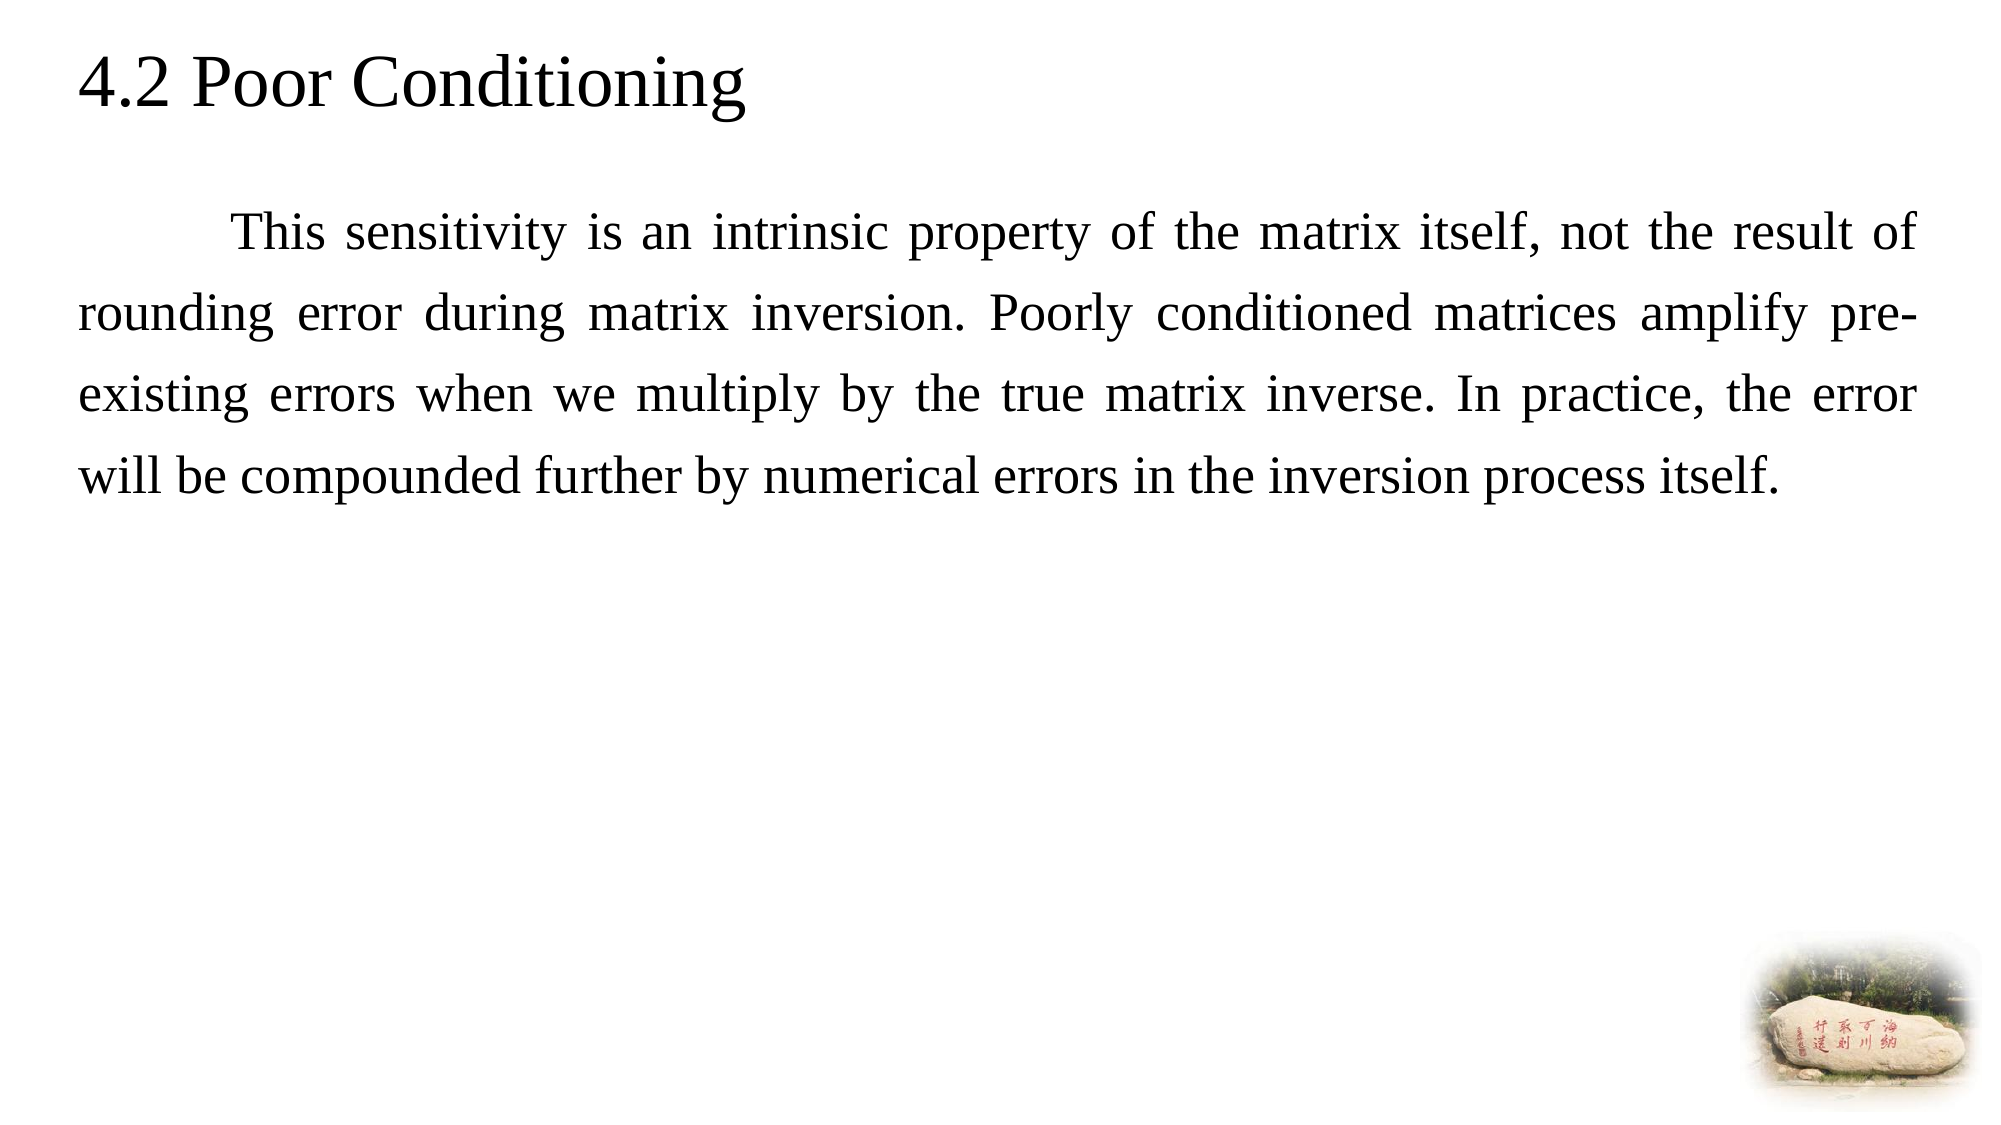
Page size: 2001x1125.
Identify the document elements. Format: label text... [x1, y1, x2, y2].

title 4.2 Poor Conditioning [63, 21, 1789, 142]
picture [1740, 927, 1985, 1112]
list This sensitivity is an intrinsic property of the matrix itself, not the result of rounding error during matrix inversion. Poorly conditioned matrices amplify pre-existing errors when we multiply by the true matrix inverse. In practice, the error will be compounded further by numerical errors in the inversion process itself. [63, 171, 1936, 1014]
